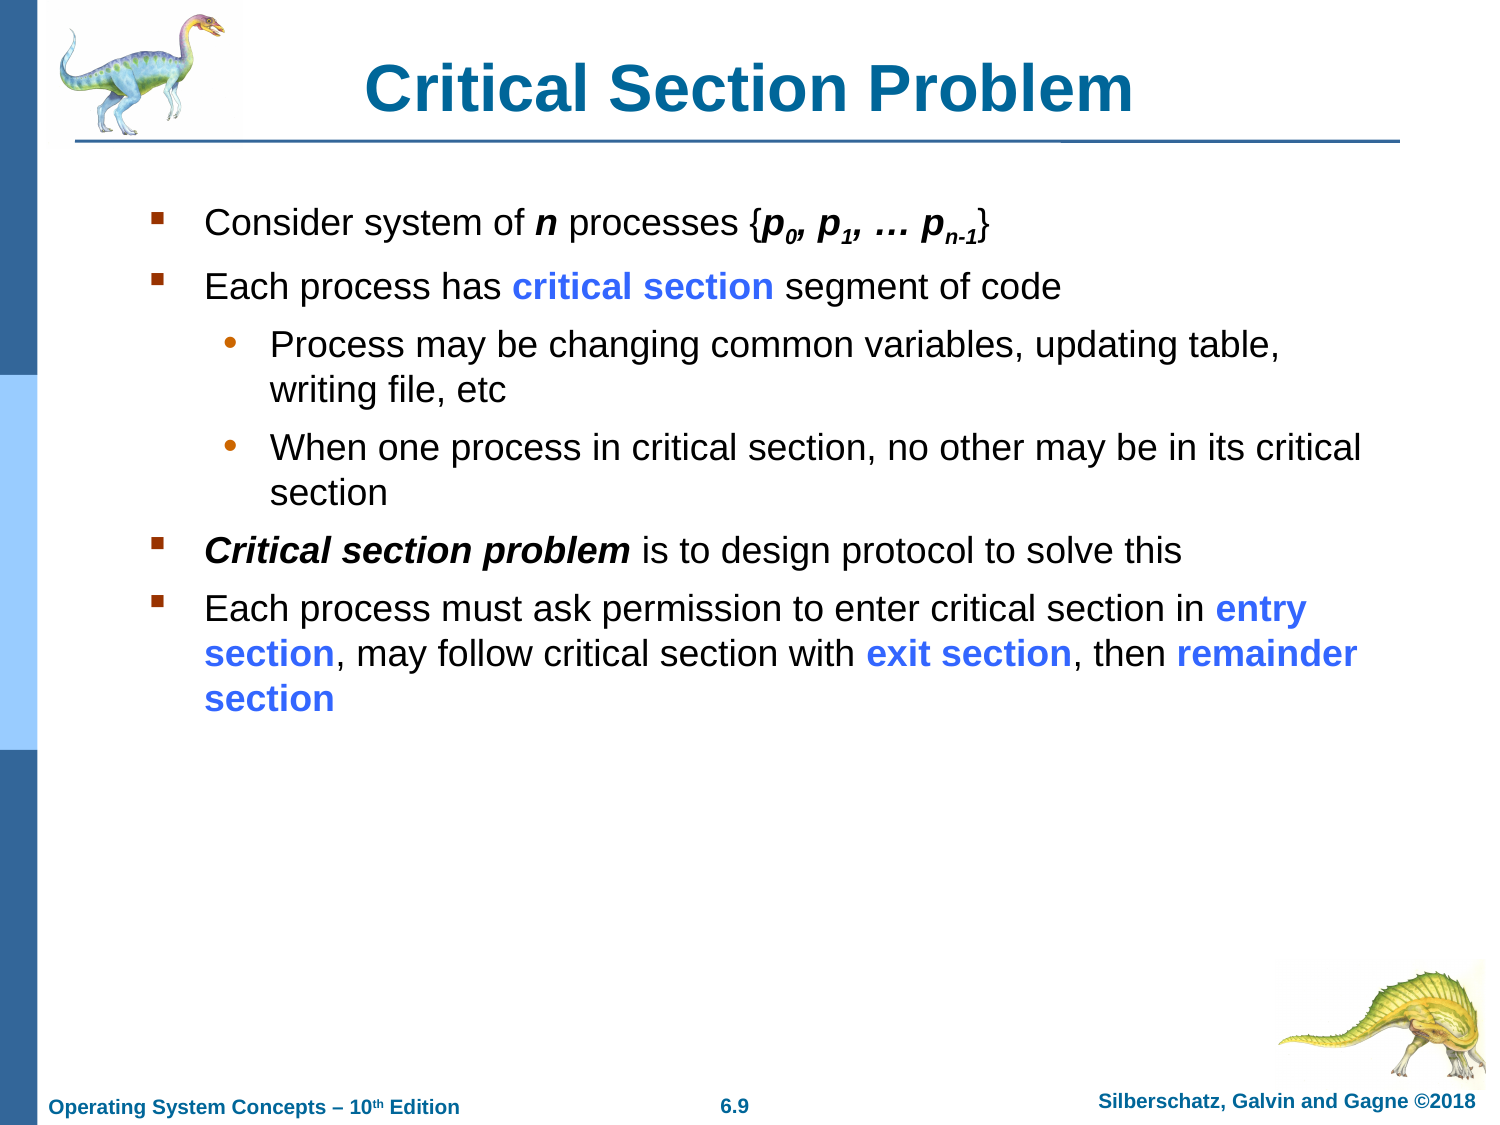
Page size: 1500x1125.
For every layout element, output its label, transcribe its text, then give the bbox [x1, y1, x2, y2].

title Critical Section Problem [75, 37, 1425, 133]
picture [1275, 959, 1486, 1090]
list Consider system of n processes {p0, p1, … pn-1} Each process has critical section segment of code Process may be changing common variables, updating table, writing file, etc When one process in critical section, no other may be in its critical section Critical section problem is to design protocol to solve this Each process must ask permission to enter critical section in entry section, may follow critical section with exit section, then remainder section [133, 190, 1401, 934]
picture [46, 0, 243, 149]
